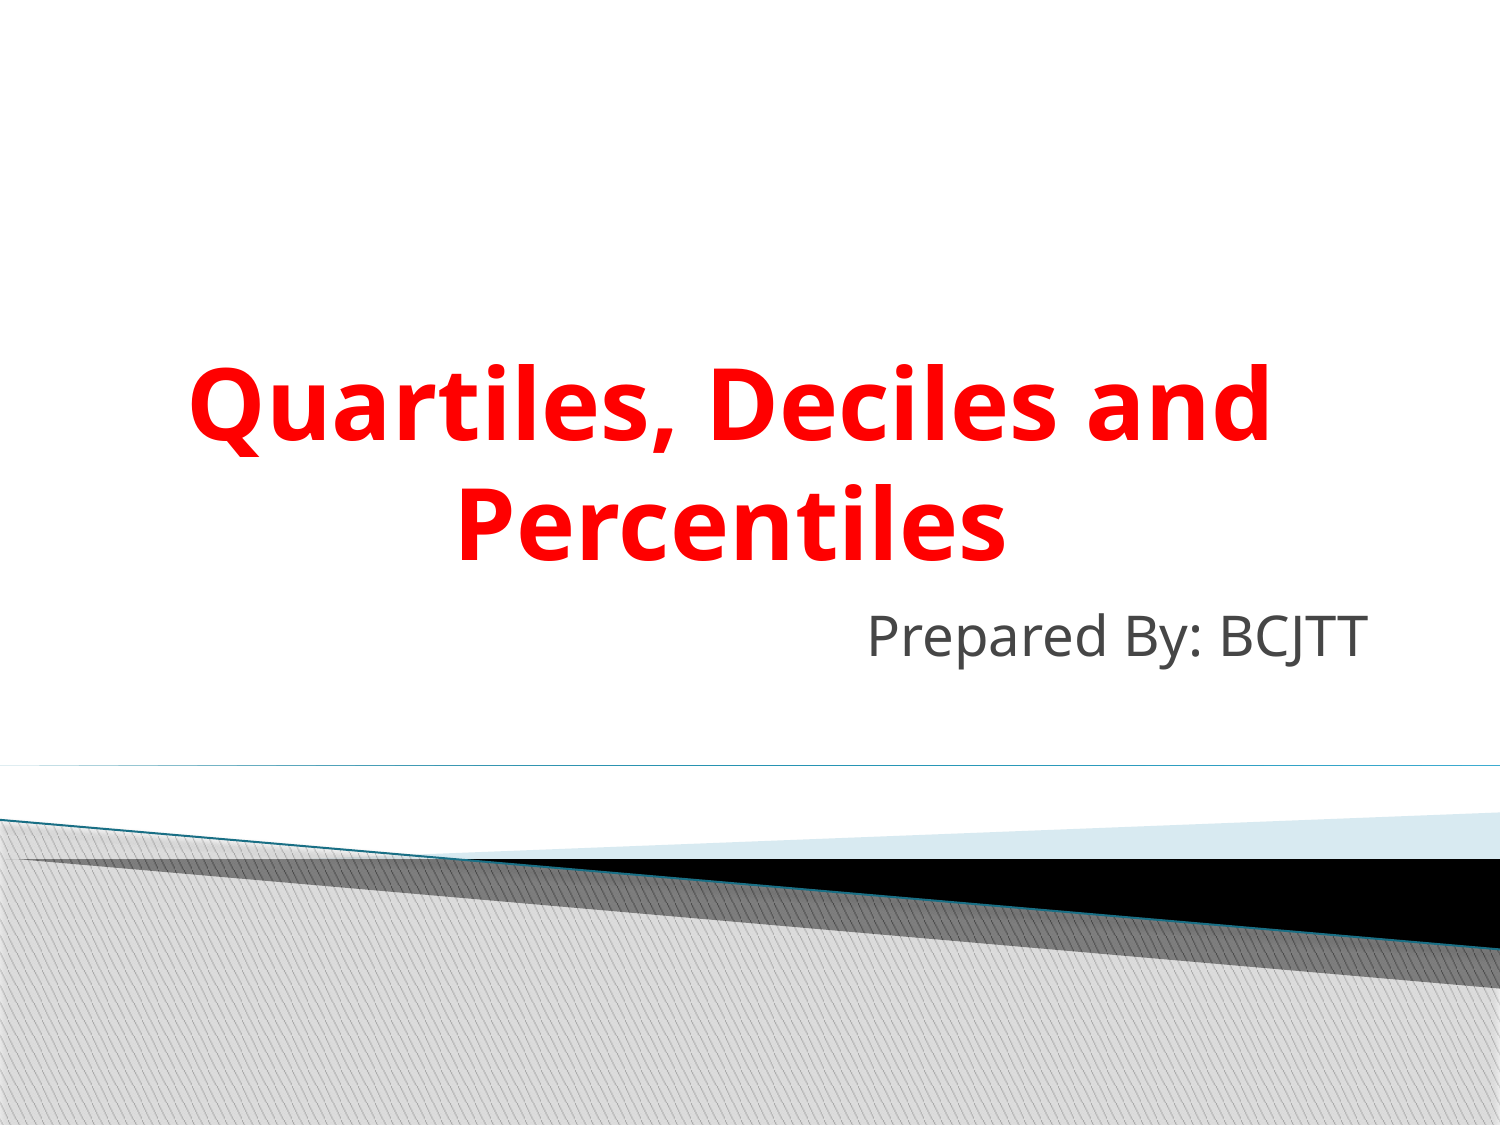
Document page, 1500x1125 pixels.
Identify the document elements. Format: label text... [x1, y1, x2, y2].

subtitle Prepared By: BCJTT [112, 592, 1388, 790]
picture [5, 859, 1500, 989]
title Quartiles, Deciles and Percentiles [75, 287, 1388, 588]
